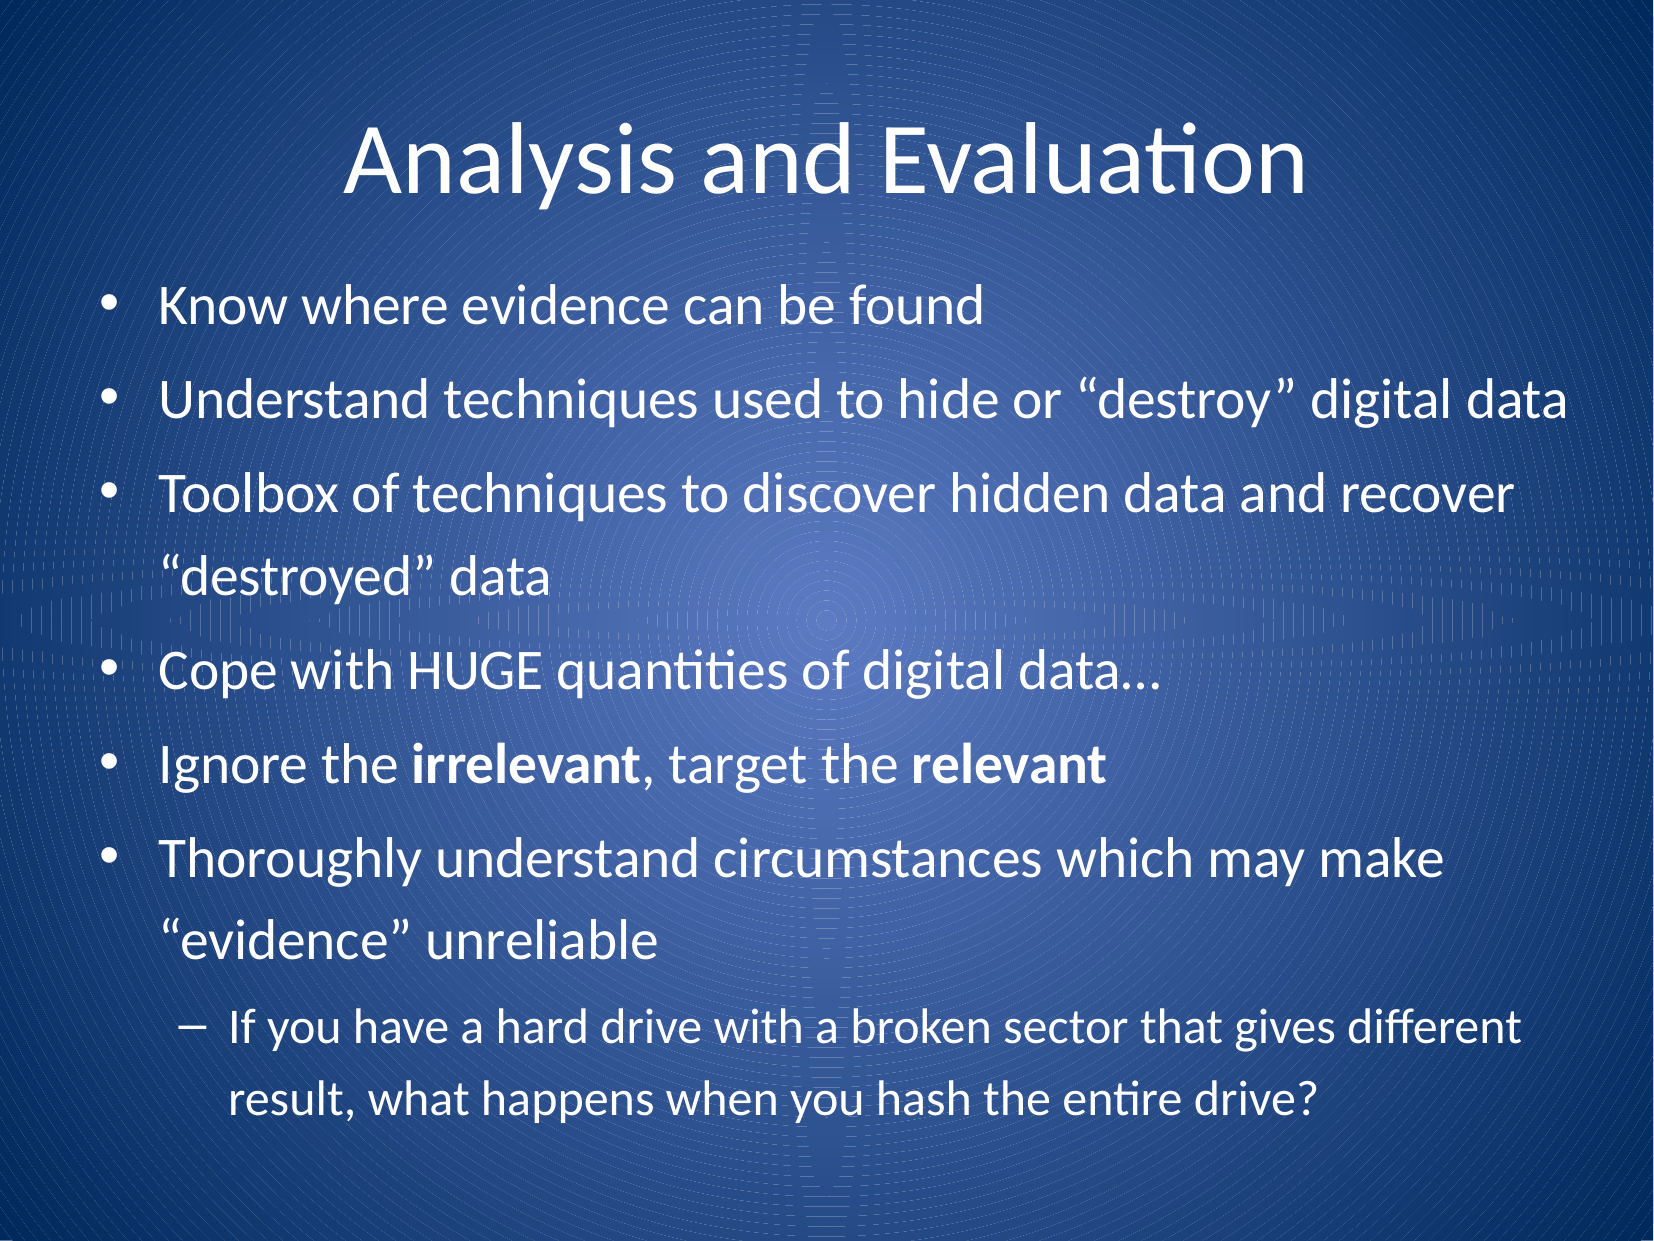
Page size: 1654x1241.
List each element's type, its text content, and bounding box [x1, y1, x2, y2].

title Analysis and Evaluation [82, 49, 1571, 245]
list Know where evidence can be found Understand techniques used to hide or “destroy” digital data Toolbox of techniques to discover hidden data and recover “destroyed” data Cope with HUGE quantities of digital data… Ignore the irrelevant, target the relevant Thoroughly understand circumstances which may make “evidence” unreliable If you have a hard drive with a broken sector that gives different result, what happens when you hash the entire drive? [82, 245, 1601, 1172]
